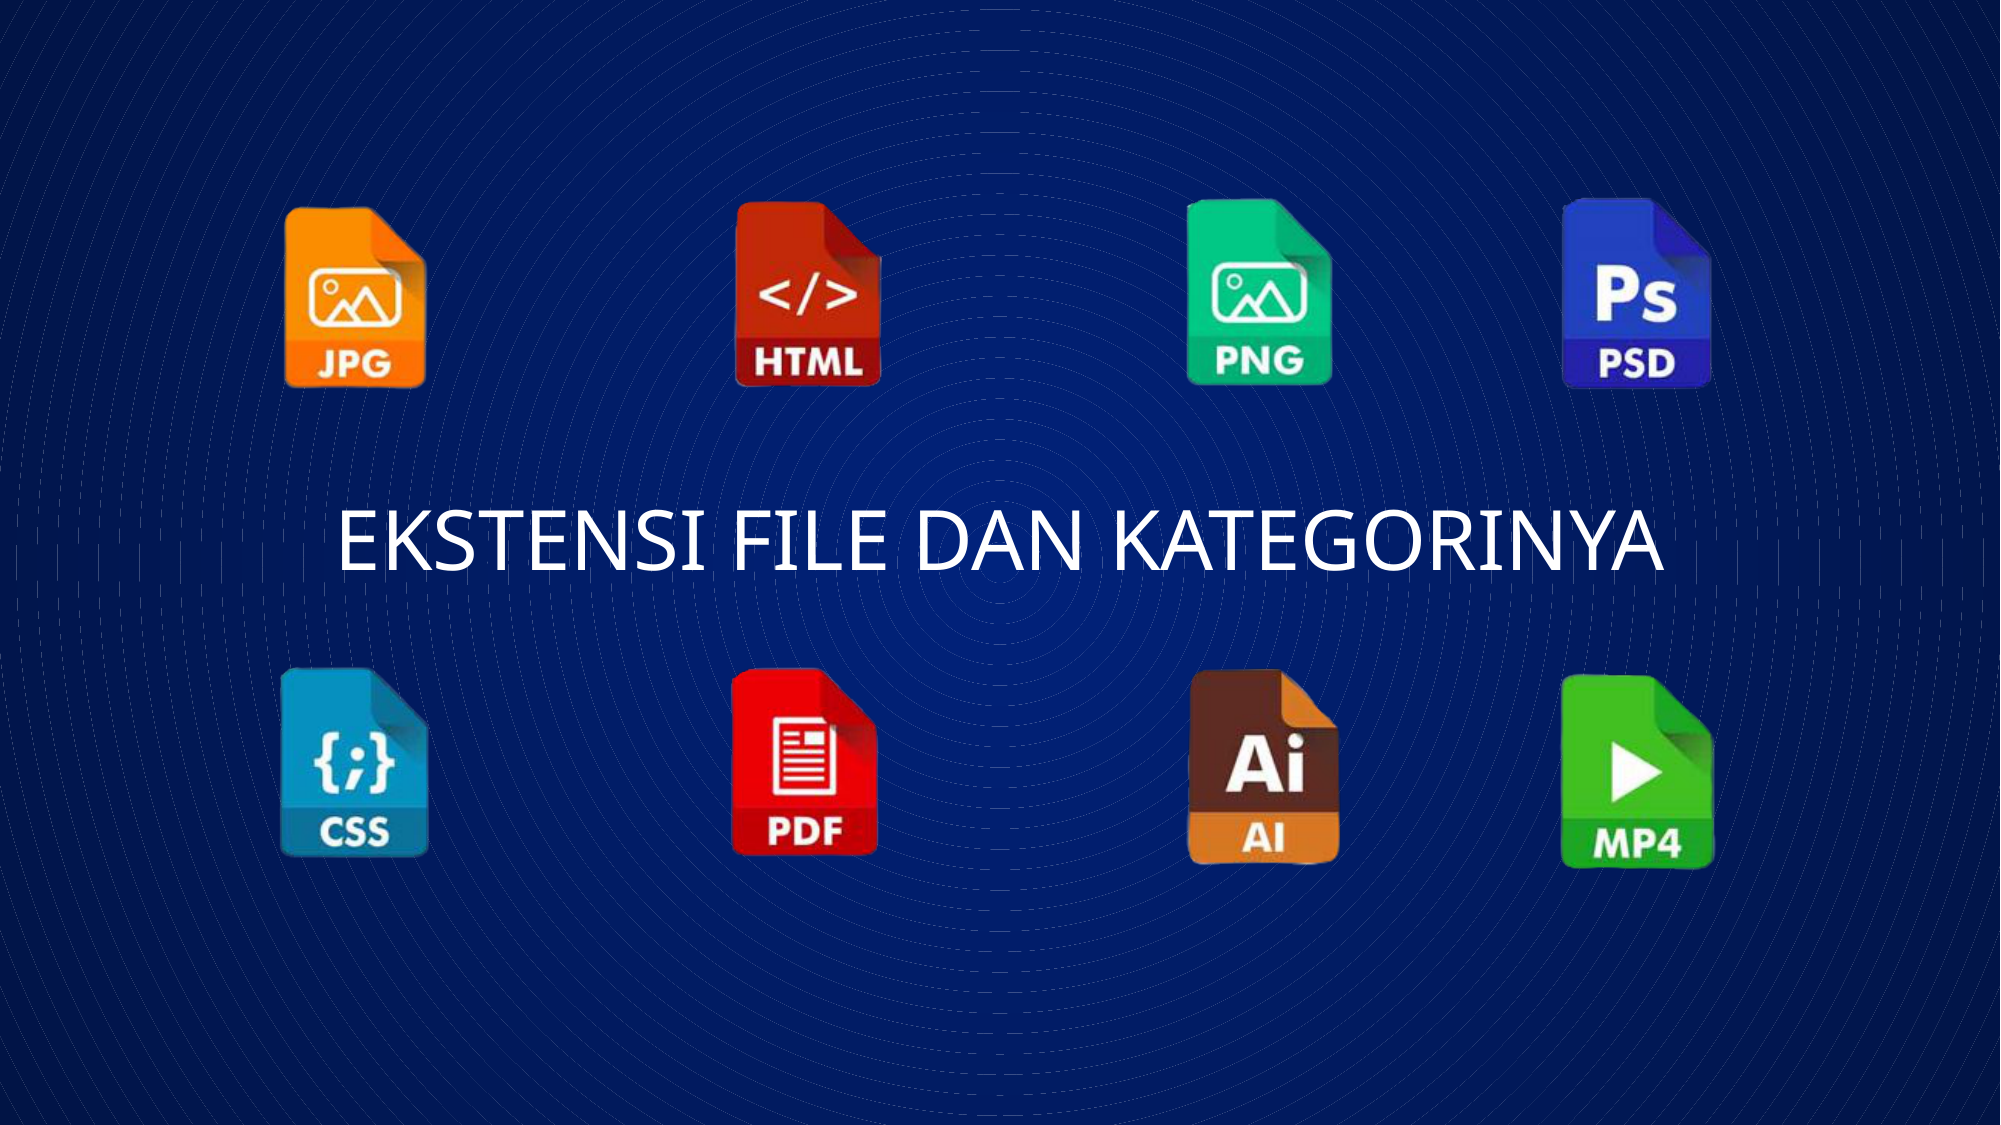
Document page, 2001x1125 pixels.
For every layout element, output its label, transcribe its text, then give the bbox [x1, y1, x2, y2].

picture [1176, 190, 1346, 398]
picture [1551, 666, 1726, 884]
picture [720, 660, 891, 870]
title EKSTENSI FILE DAN KATEGORINYA [68, 389, 1932, 603]
picture [1553, 190, 1723, 400]
picture [275, 195, 438, 402]
picture [270, 655, 443, 870]
picture [723, 191, 891, 399]
picture [1186, 666, 1346, 870]
